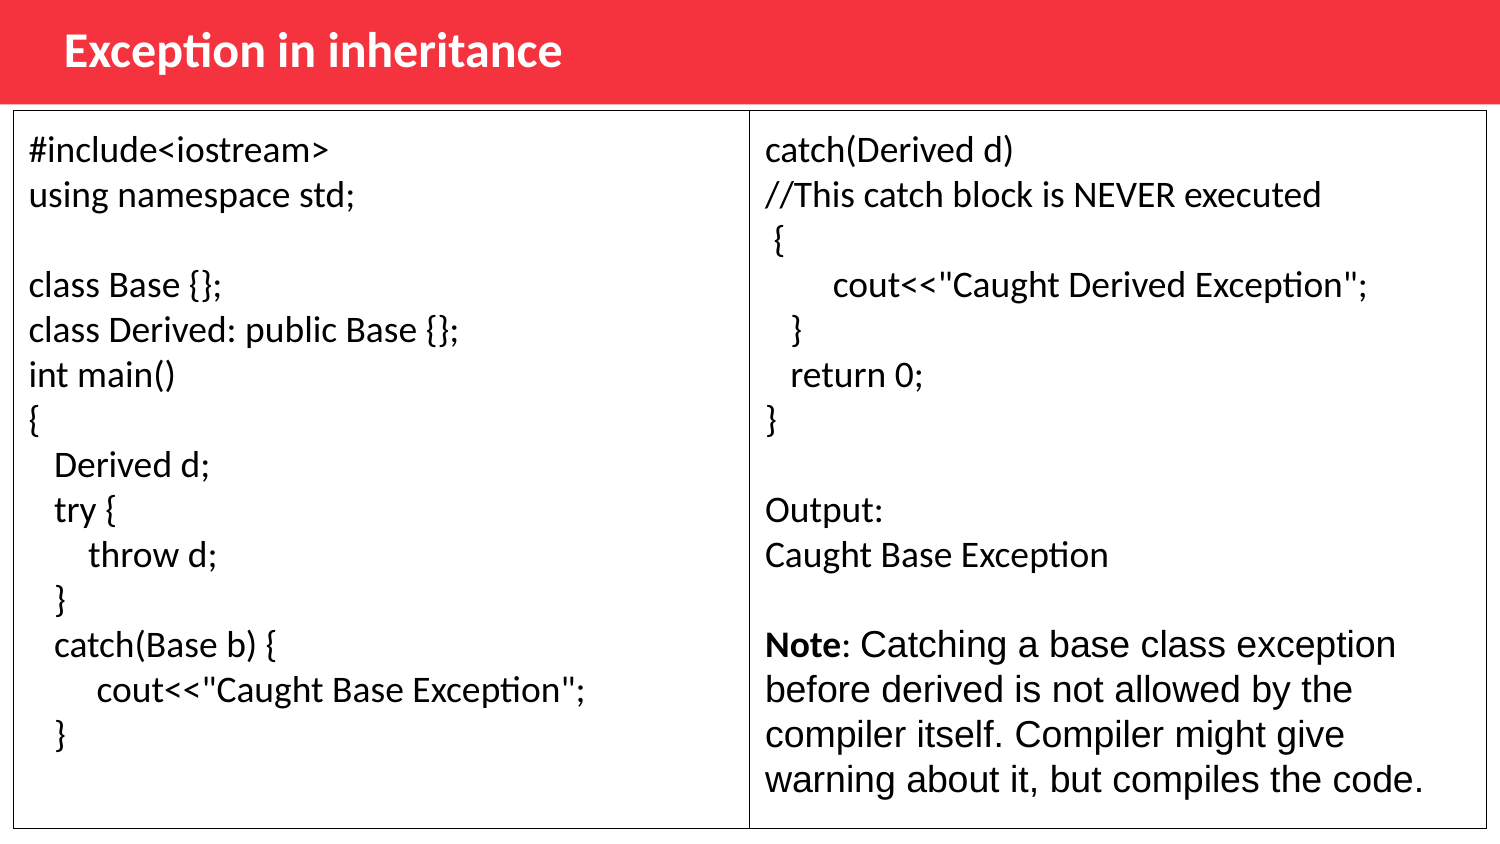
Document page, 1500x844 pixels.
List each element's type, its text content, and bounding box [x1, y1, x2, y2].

text_box catch(Derived d) //This catch block is NEVER executed { cout<<"Caught Derived Exception"; } return 0; } Output: Caught Base Exception Note: Catching a base class exception before derived is not allowed by the compiler itself. Compiler might give warning about it, but compiles the code. [749, 110, 1487, 829]
text_box #include<iostream> using namespace std; class Base {}; class Derived: public Base {}; int main() { Derived d; try { throw d; } catch(Base b) { cout<<"Caught Base Exception"; } [13, 110, 749, 829]
text_box Exception in inheritance [63, 15, 1203, 80]
text_box [0, 0, 1500, 105]
